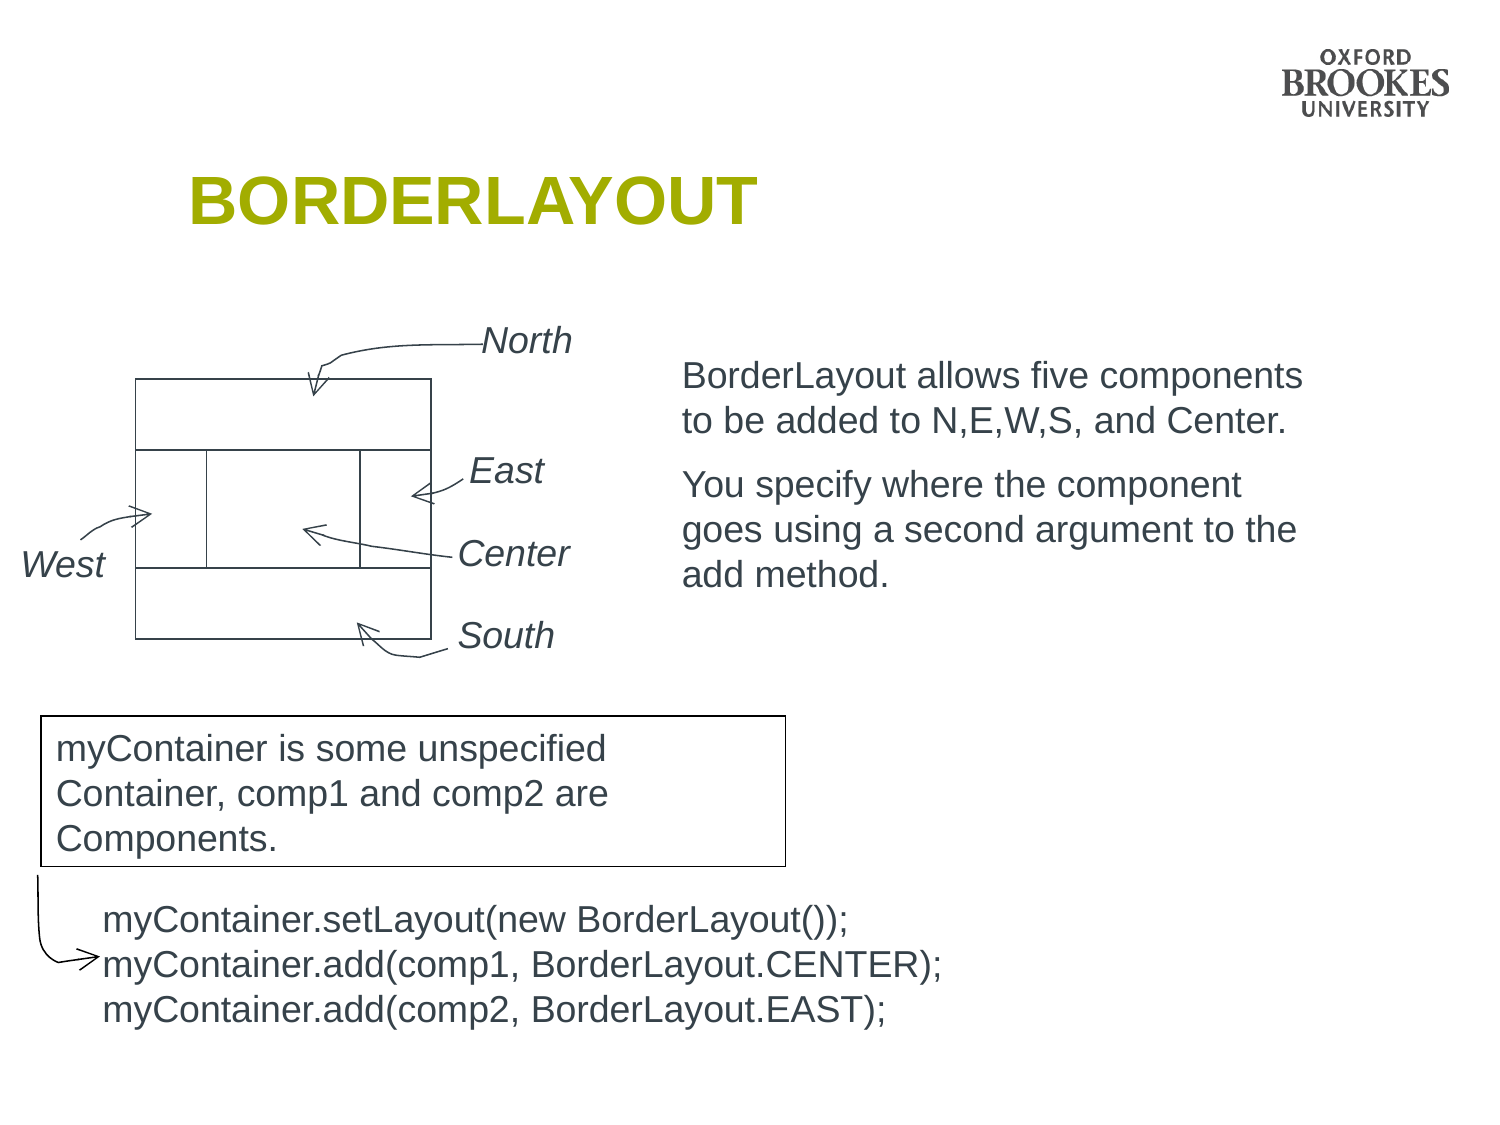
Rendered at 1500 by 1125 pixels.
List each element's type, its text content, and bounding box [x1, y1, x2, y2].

text_box myContainer.setLayout(new BorderLayout()); myContainer.add(comp1, BorderLayout.CENTER); myContainer.add(comp2, BorderLayout.EAST); [87, 887, 1411, 1038]
text_box [307, 344, 483, 397]
text_box [302, 524, 453, 558]
text_box North [466, 308, 656, 369]
text_box [410, 478, 464, 505]
title BorderLayout [188, 66, 1468, 247]
text_box [80, 505, 153, 540]
text_box West [5, 532, 195, 594]
text_box [359, 449, 431, 553]
text_box [207, 451, 359, 568]
text_box BorderLayout allows five components to be added to N,E,W,S, and Center. You specify where the component goes using a second argument to the add method. [667, 343, 1329, 603]
text_box South [442, 603, 632, 664]
text_box [135, 379, 431, 451]
picture [50, 49, 1449, 303]
text_box [356, 622, 448, 658]
text_box [135, 568, 431, 639]
text_box [135, 451, 207, 568]
text_box [37, 874, 100, 971]
text_box Center [442, 521, 632, 582]
text_box myContainer is some unspecified Container, comp1 and comp2 are Components. [41, 716, 786, 867]
text_box [359, 544, 431, 569]
text_box East [454, 438, 644, 499]
